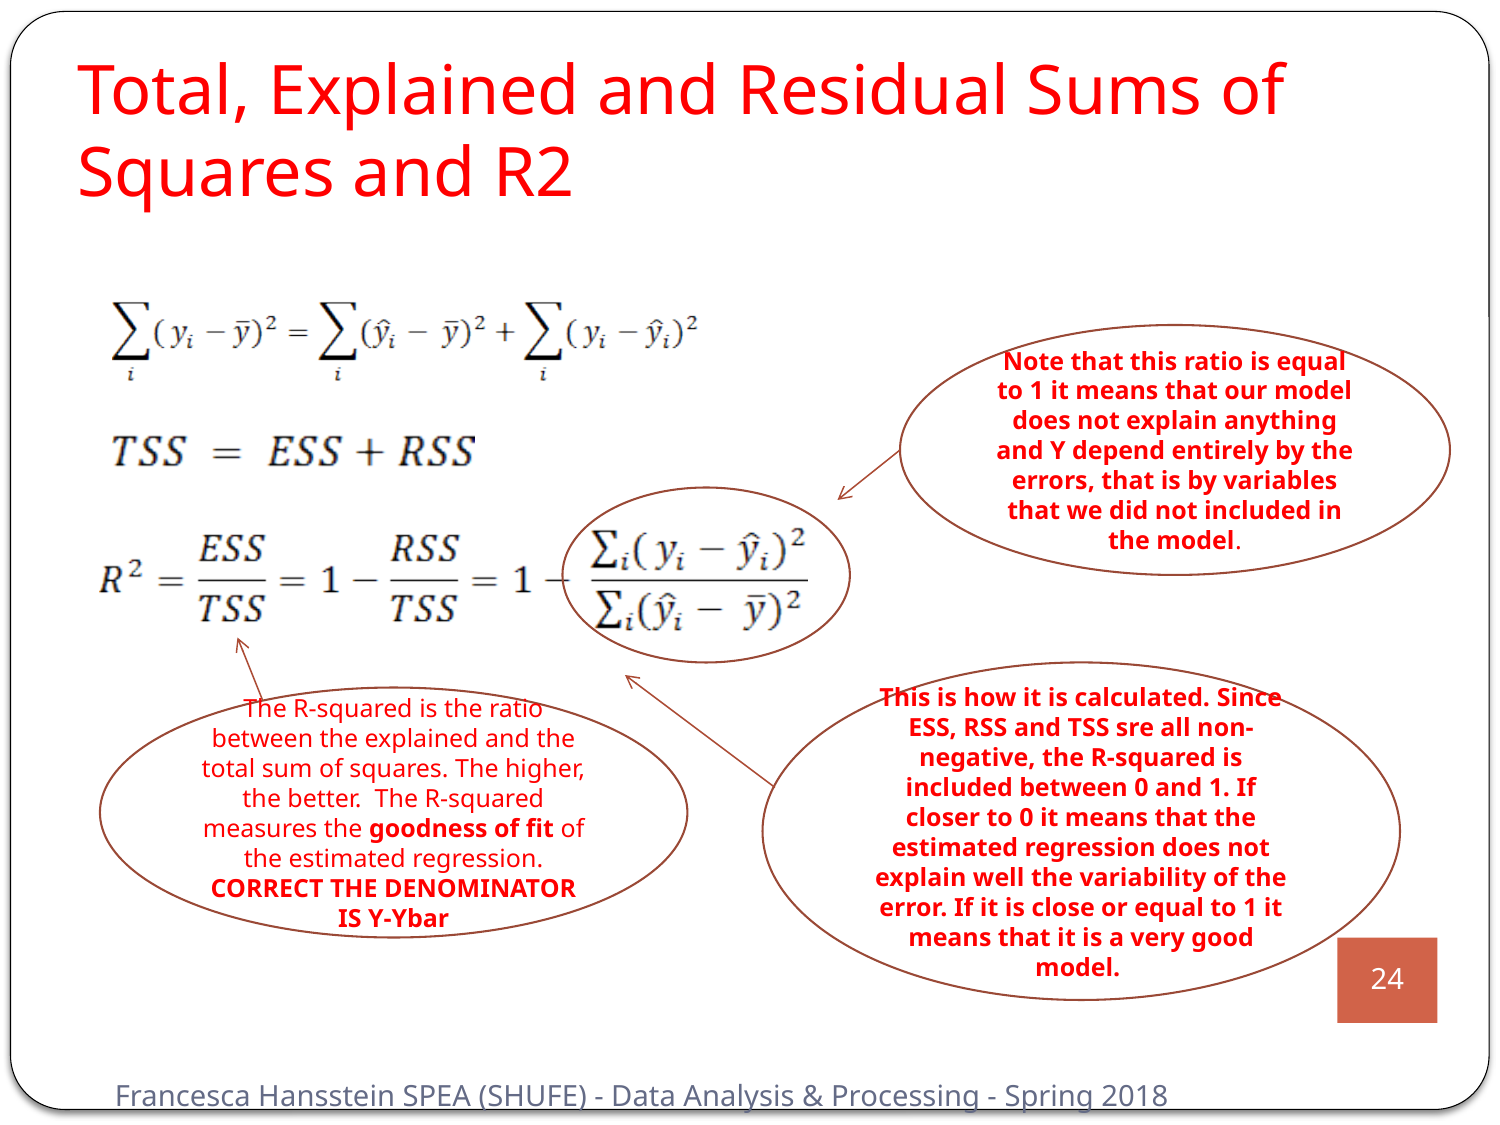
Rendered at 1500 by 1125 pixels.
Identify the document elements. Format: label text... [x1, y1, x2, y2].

picture [112, 424, 476, 487]
picture [99, 524, 808, 638]
picture [112, 299, 713, 388]
text_box Note that this ratio is equal to 1 it means that our model does not explain anything and Y depend entirely by the errors, that is by variables that we did not included in the model. [898, 323, 1452, 576]
text_box This is how it is calculated. Since ESS, RSS and TSS sre all non-negative, the R-squared is included between 0 and 1. If closer to 0 it means that the estimated regression does not explain well the variability of the error. If it is close or equal to 1 it means that it is a very good model. [761, 661, 1402, 1002]
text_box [237, 637, 263, 701]
text_box [588, 486, 851, 635]
text_box [621, 647, 791, 664]
footer Francesca Hansstein SPEA (SHUFE) - Data Analysis & Processing - Spring 2018 [99, 1065, 1338, 1125]
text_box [624, 674, 776, 788]
text_box [0, 0, 1500, 75]
title Total, Explained and Residual Sums of Squares and R2 [62, 141, 1338, 225]
text_box The R-squared is the ratio between the explained and the total sum of squares. The higher, the better. The R-squared measures the goodness of fit of the estimated regression. CORRECT THE DENOMINATOR IS Y-Ybar [98, 686, 689, 939]
slide_number 24 [1337, 937, 1438, 1023]
title Total, Explained and Residual Sums of Squares and R2 [62, 75, 1338, 140]
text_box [837, 449, 901, 501]
